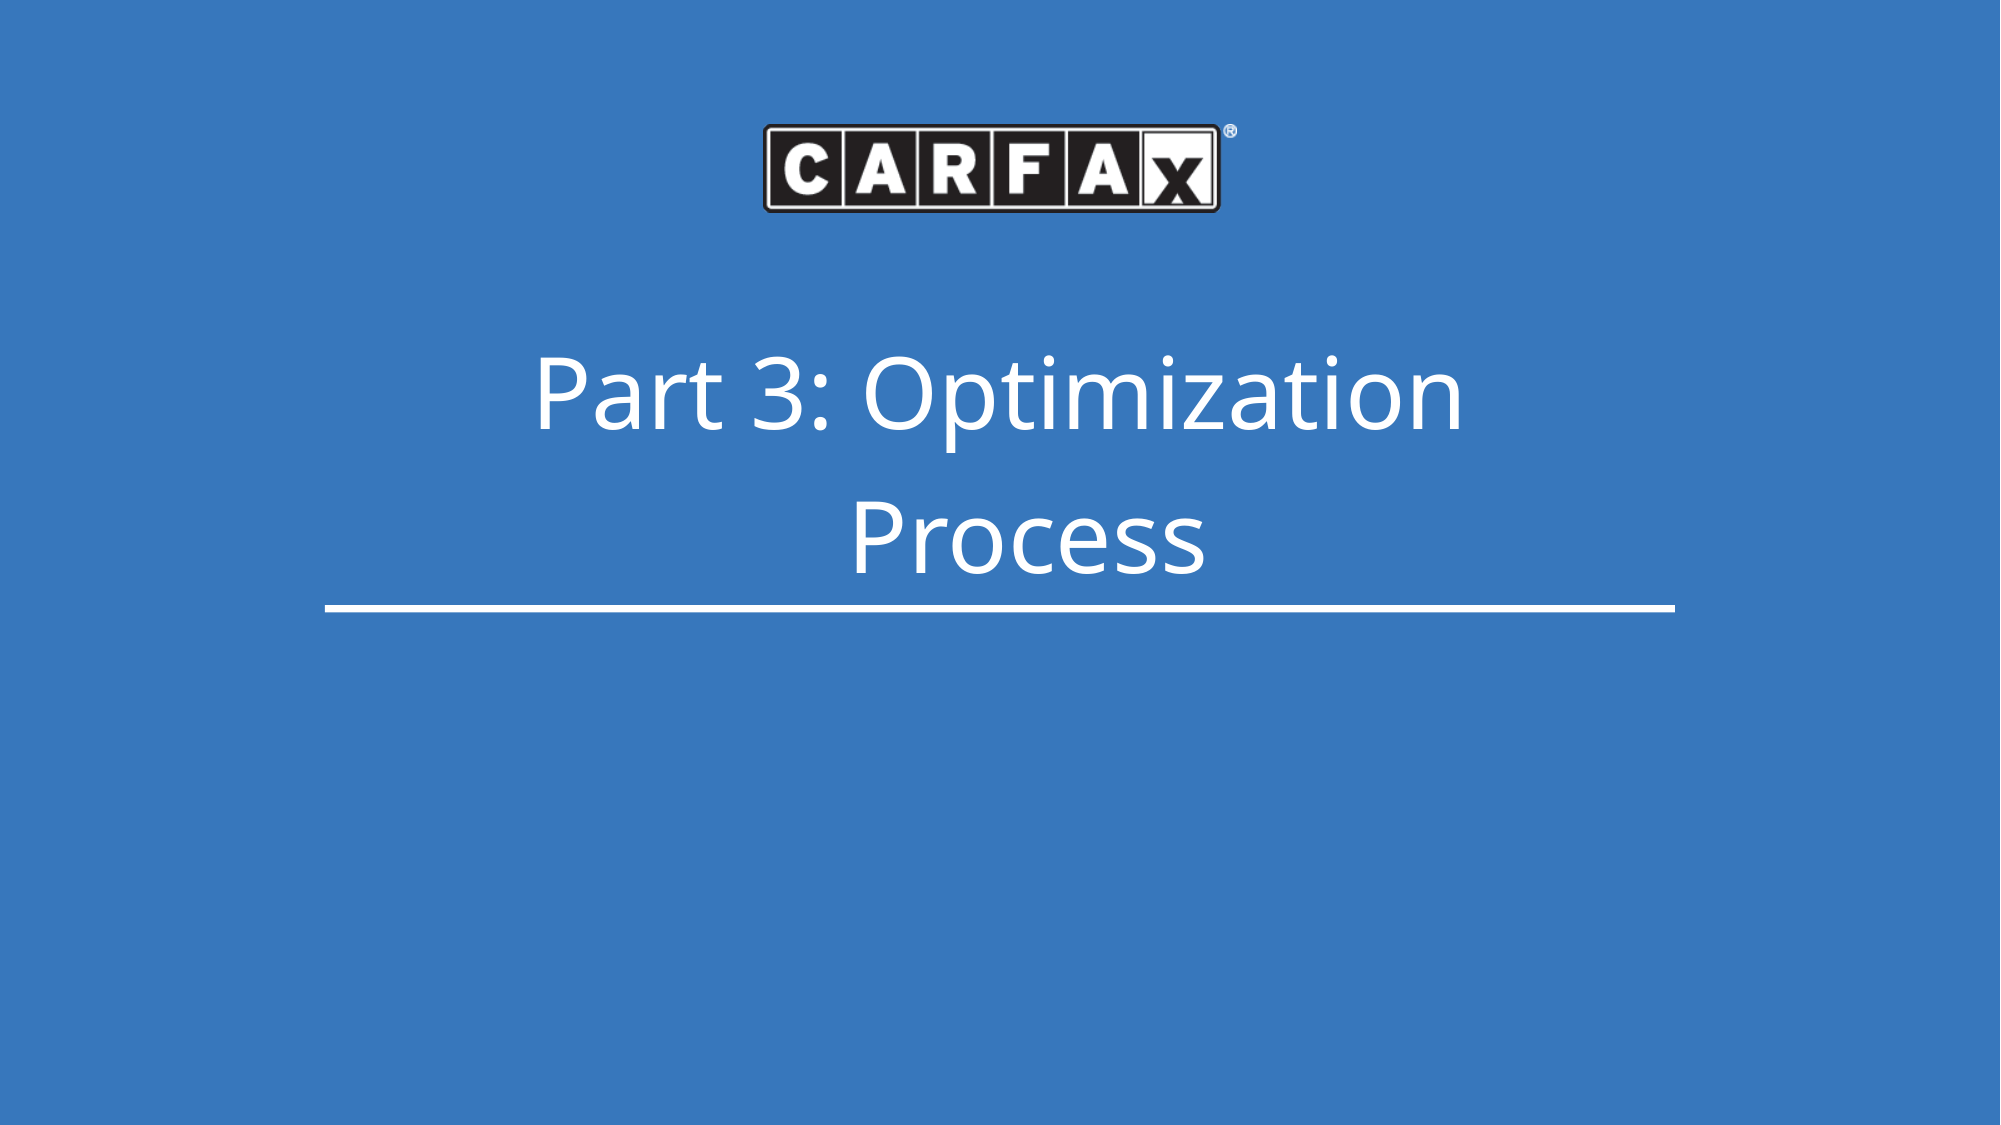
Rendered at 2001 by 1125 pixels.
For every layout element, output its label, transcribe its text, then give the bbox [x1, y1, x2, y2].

picture [763, 124, 1237, 209]
title Part 3: Optimization Process [324, 209, 1675, 602]
